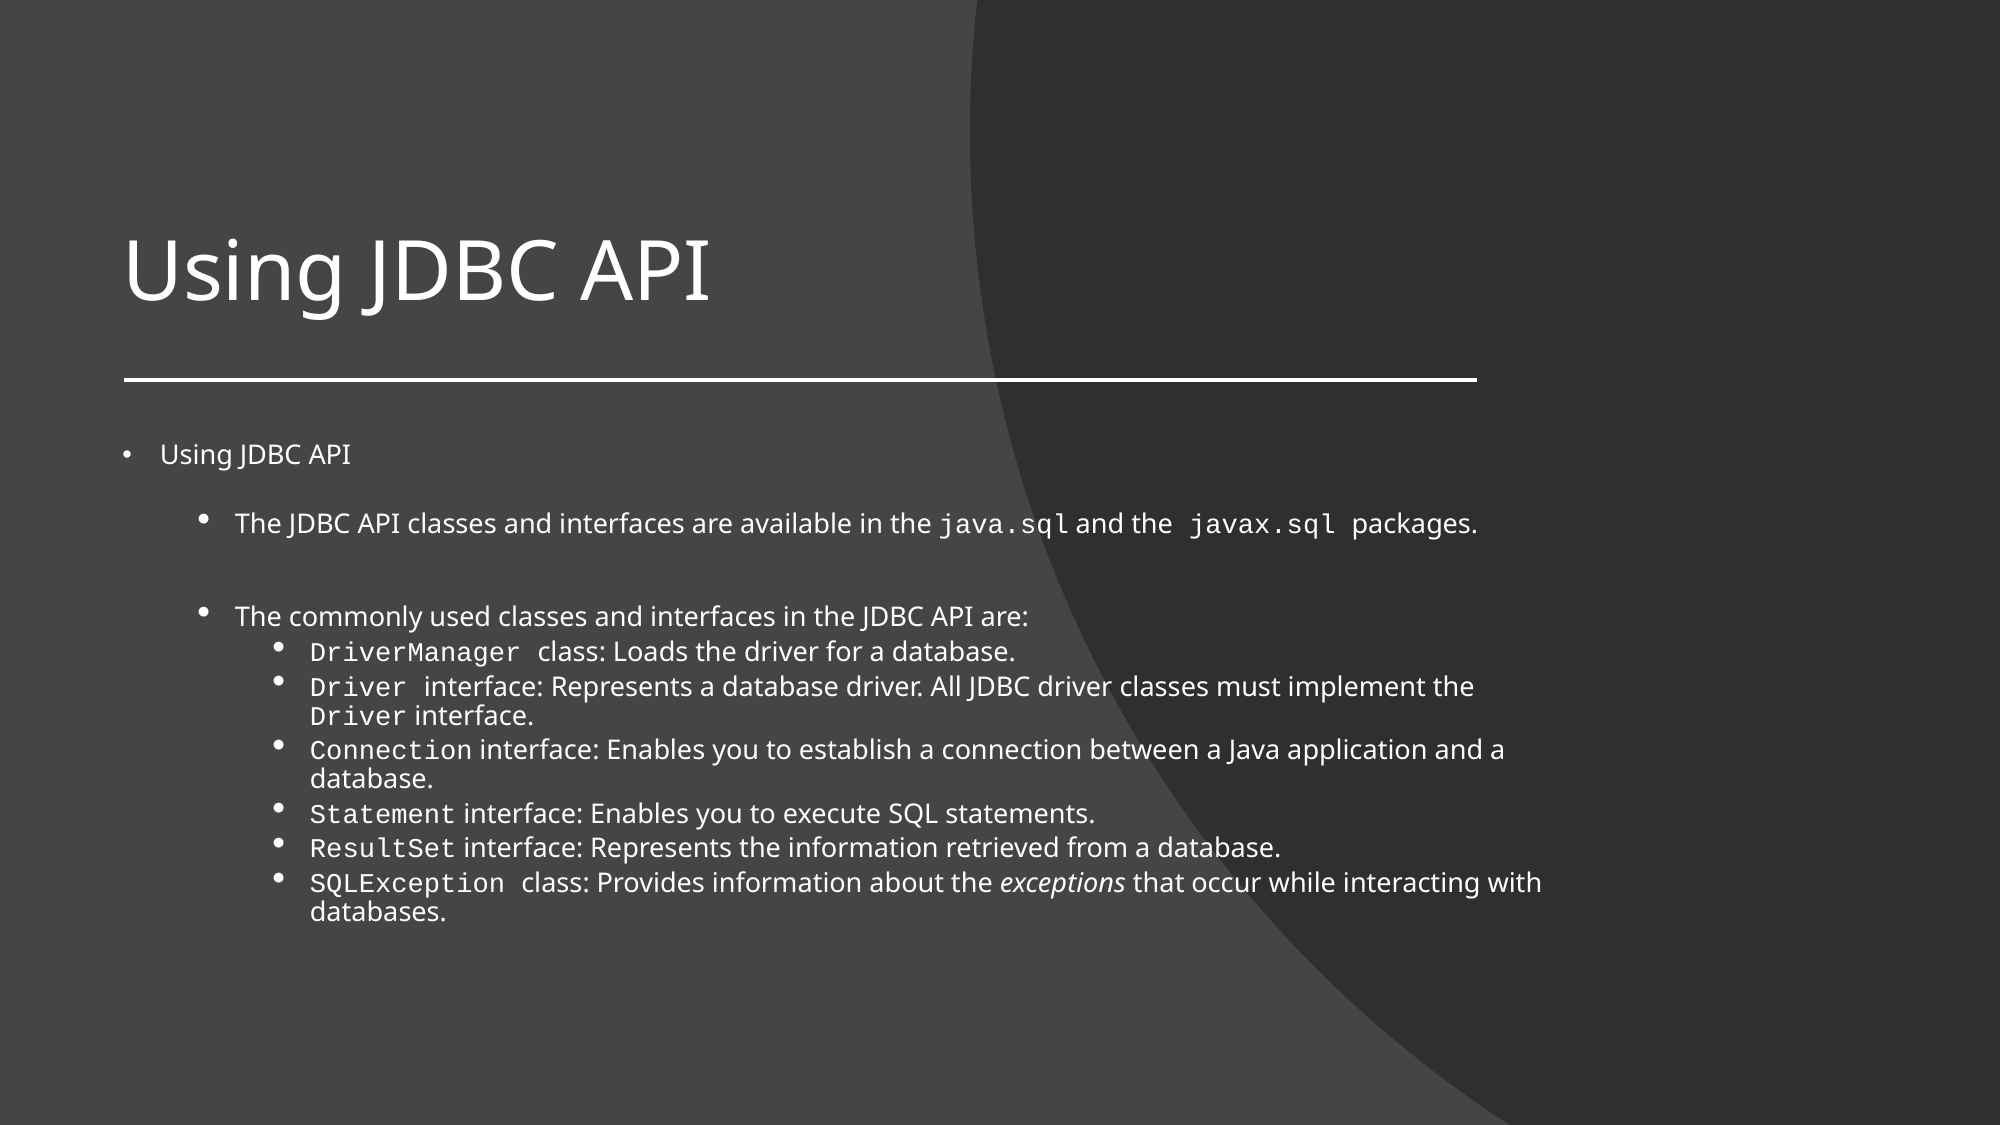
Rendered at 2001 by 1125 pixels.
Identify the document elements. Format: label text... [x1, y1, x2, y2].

title Using JDBC API [107, 59, 1586, 327]
list Using JDBC API The JDBC API classes and interfaces are available in the java.sql and the javax.sql packages. The commonly used classes and interfaces in the JDBC API are: DriverManager class: Loads the driver for a database. Driver interface: Represents a database driver. All JDBC driver classes must implement the Driver interface. Connection interface: Enables you to establish a connection between a Java application and a database. Statement interface: Enables you to execute SQL statements. ResultSet interface: Represents the information retrieved from a database. SQLException class: Provides information about the exceptions that occur while interacting with databases. [107, 433, 1586, 980]
text_box [971, 0, 2000, 1125]
